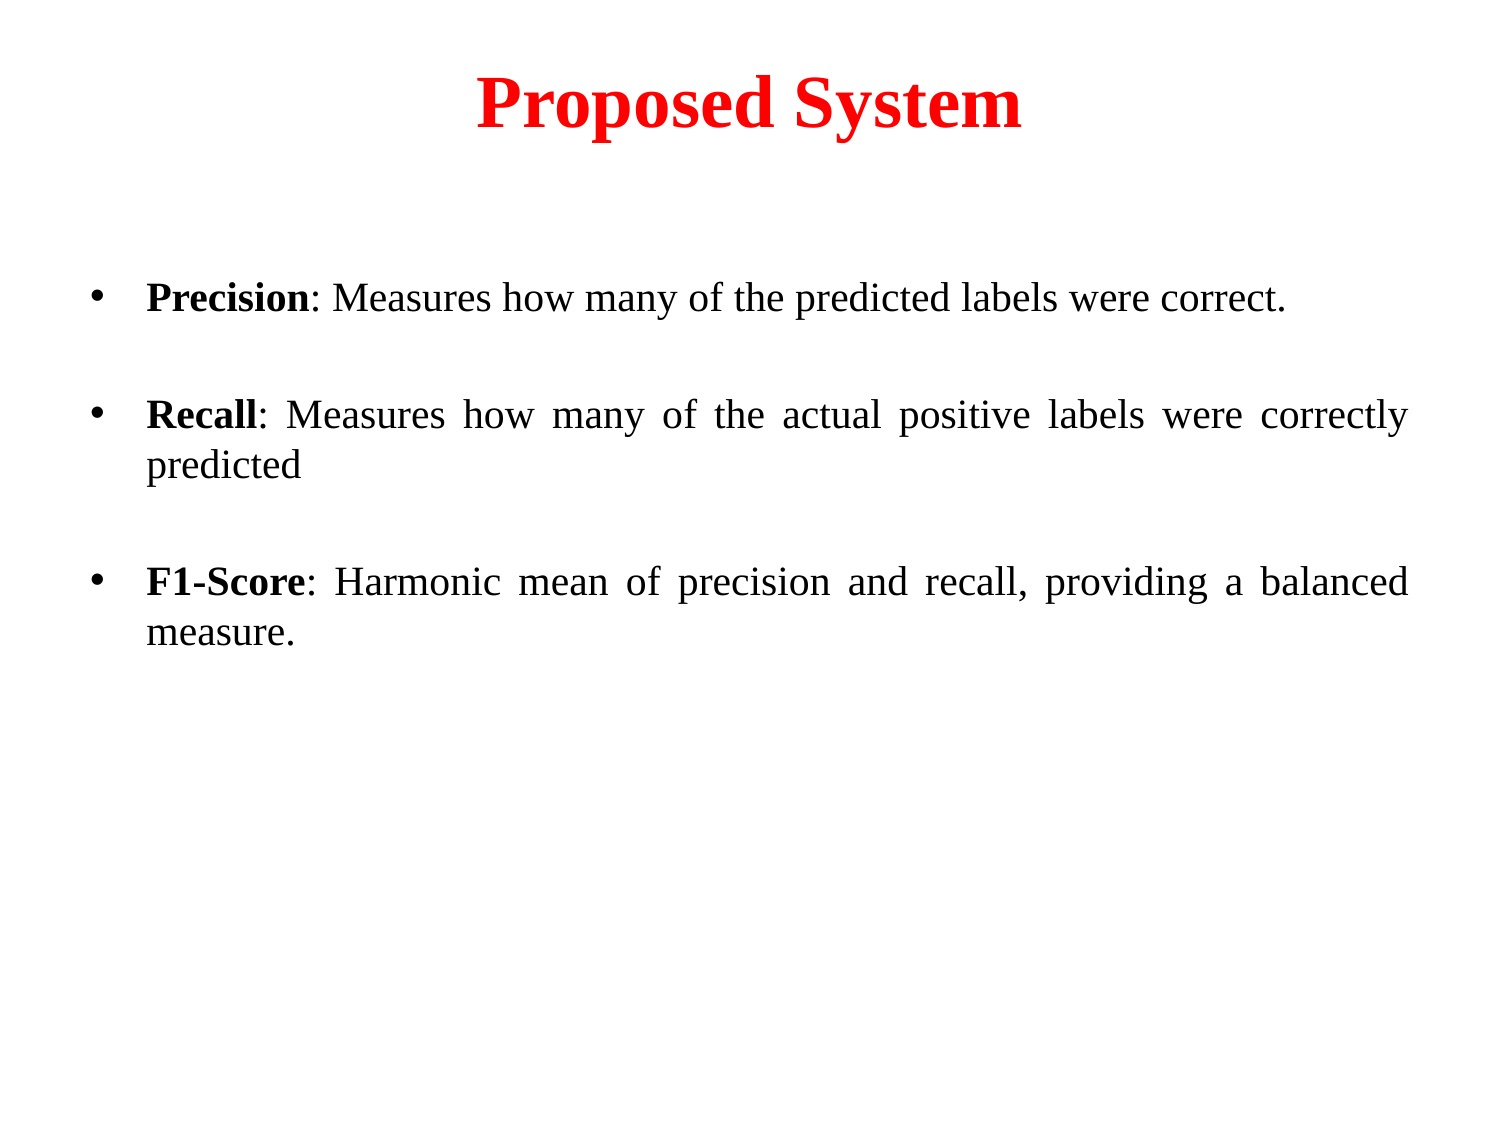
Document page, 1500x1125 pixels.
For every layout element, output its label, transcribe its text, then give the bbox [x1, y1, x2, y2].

title Proposed System [75, 45, 1425, 150]
